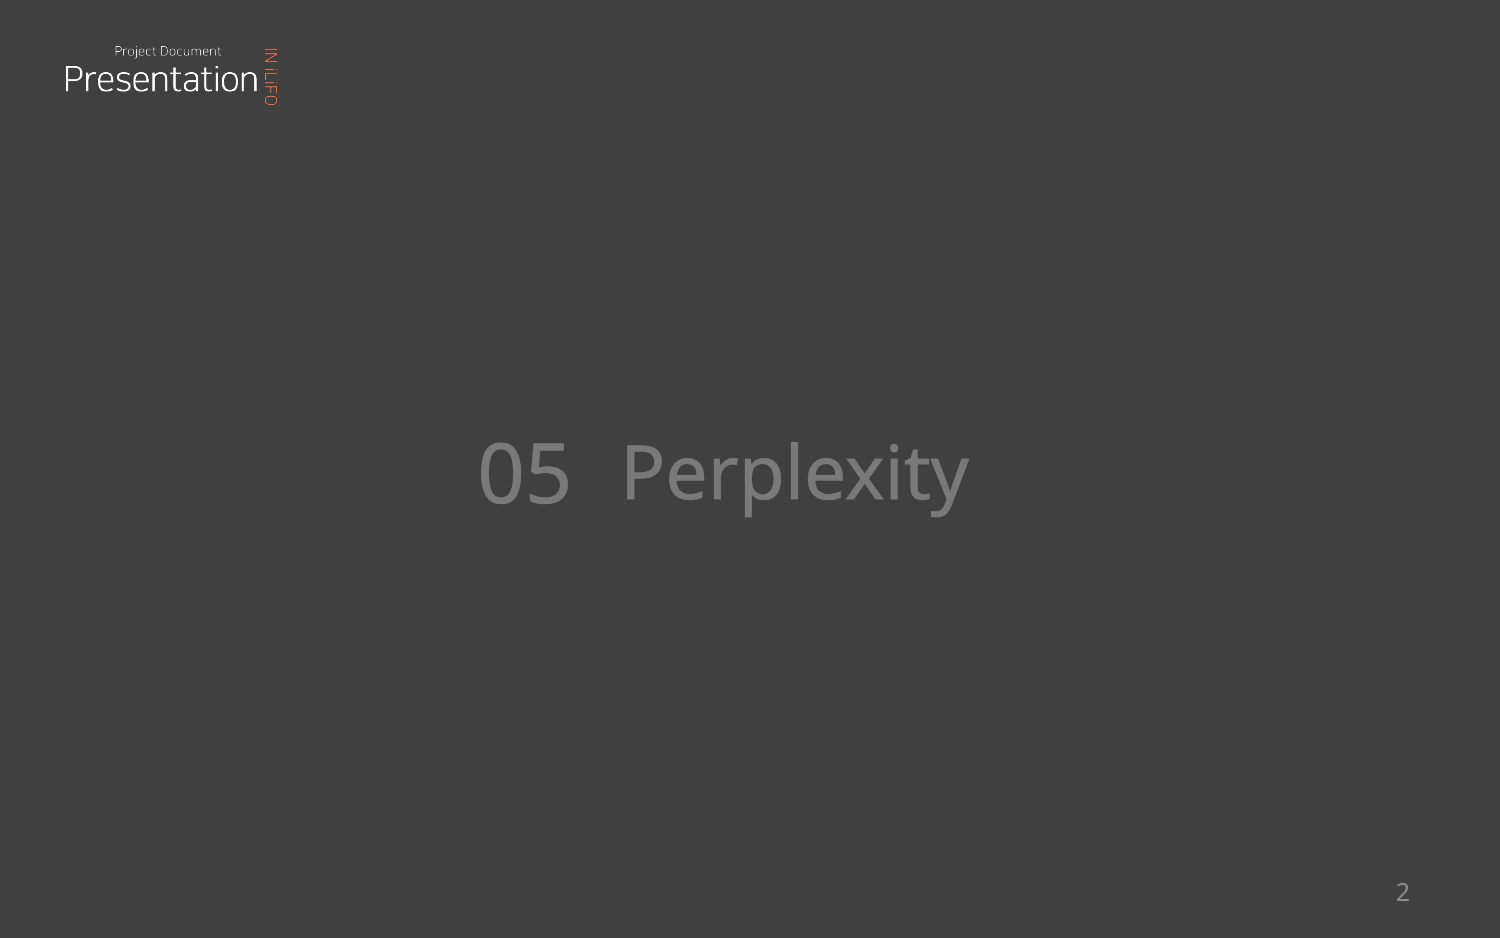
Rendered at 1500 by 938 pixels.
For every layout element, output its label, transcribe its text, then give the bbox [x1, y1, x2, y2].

picture [40, 36, 287, 122]
text_box Perplexity [642, 416, 1199, 522]
text_box 05 [462, 412, 642, 527]
slide_number 2 [1074, 868, 1425, 919]
